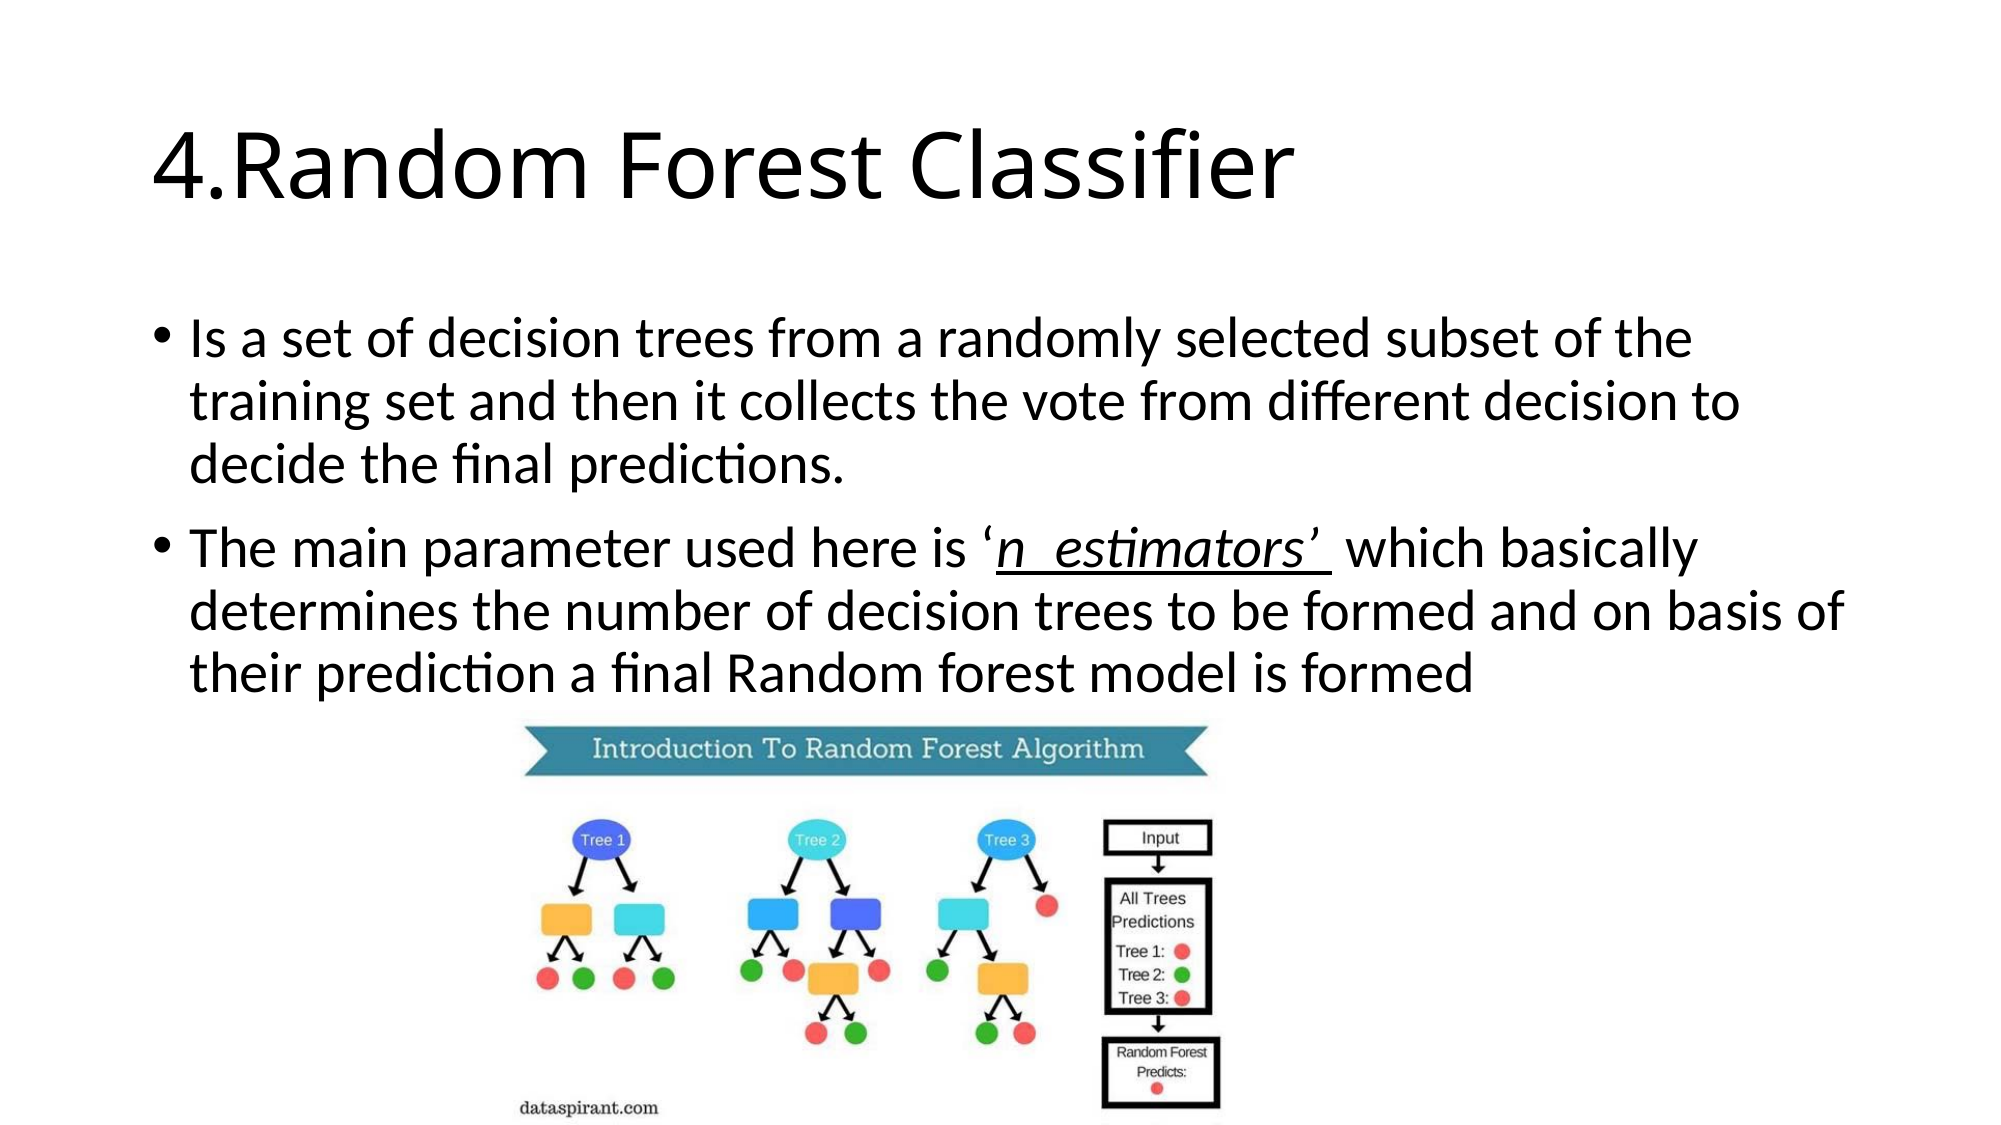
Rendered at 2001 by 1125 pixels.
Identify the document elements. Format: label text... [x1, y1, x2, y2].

picture [504, 710, 1241, 1125]
title 4.Random Forest Classifier [137, 59, 1863, 278]
list Is a set of decision trees from a randomly selected subset of the training set and then it collects the vote from different decision to decide the final predictions. The main parameter used here is ‘n_estimators’ which basically determines the number of decision trees to be formed and on basis of their prediction a final Random forest model is formed [137, 299, 1863, 1014]
